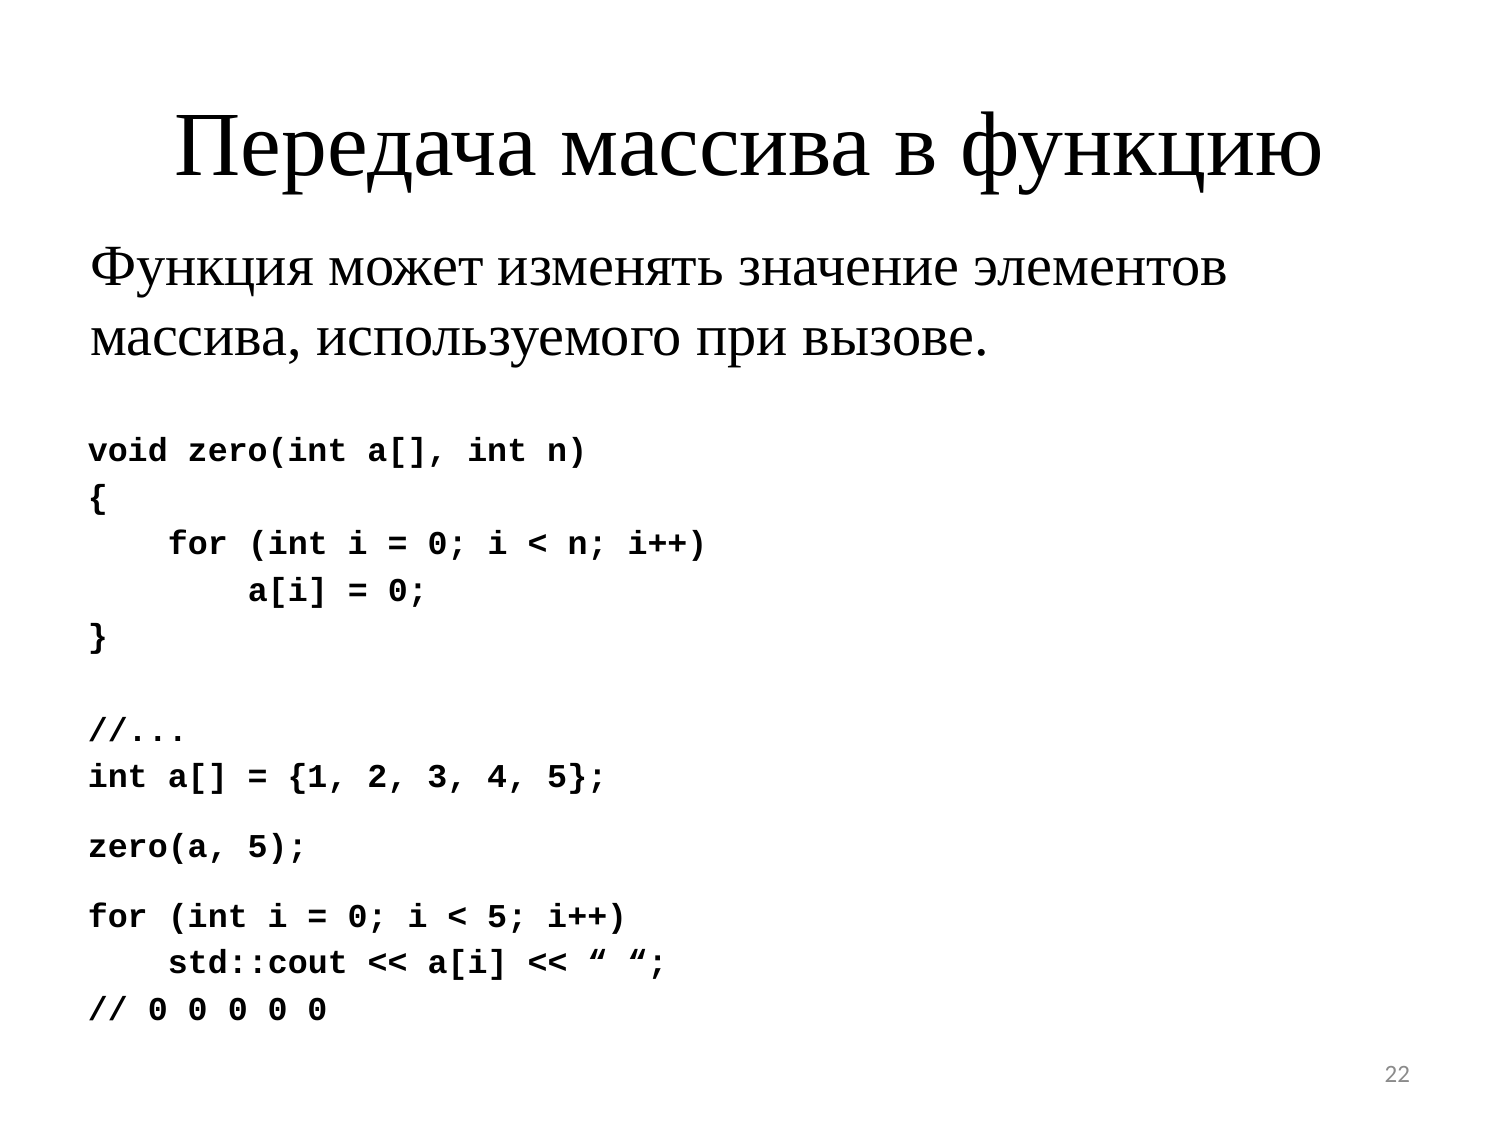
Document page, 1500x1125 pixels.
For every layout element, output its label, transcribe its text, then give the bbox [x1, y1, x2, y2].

text_box void zero(int a[], int n) { for (int i = 0; i < n; i++) a[i] = 0; } //... int a[] = {1, 2, 3, 4, 5}; zero(a, 5); for (int i = 0; i < 5; i++) std::cout << a[i] << “ “; // 0 0 0 0 0 [73, 420, 1424, 1083]
list Функция может изменять значение элементов массива, используемого при вызове. [75, 220, 1425, 398]
title Передача массива в функцию [75, 45, 1425, 220]
slide_number 22 [1074, 1042, 1425, 1103]
